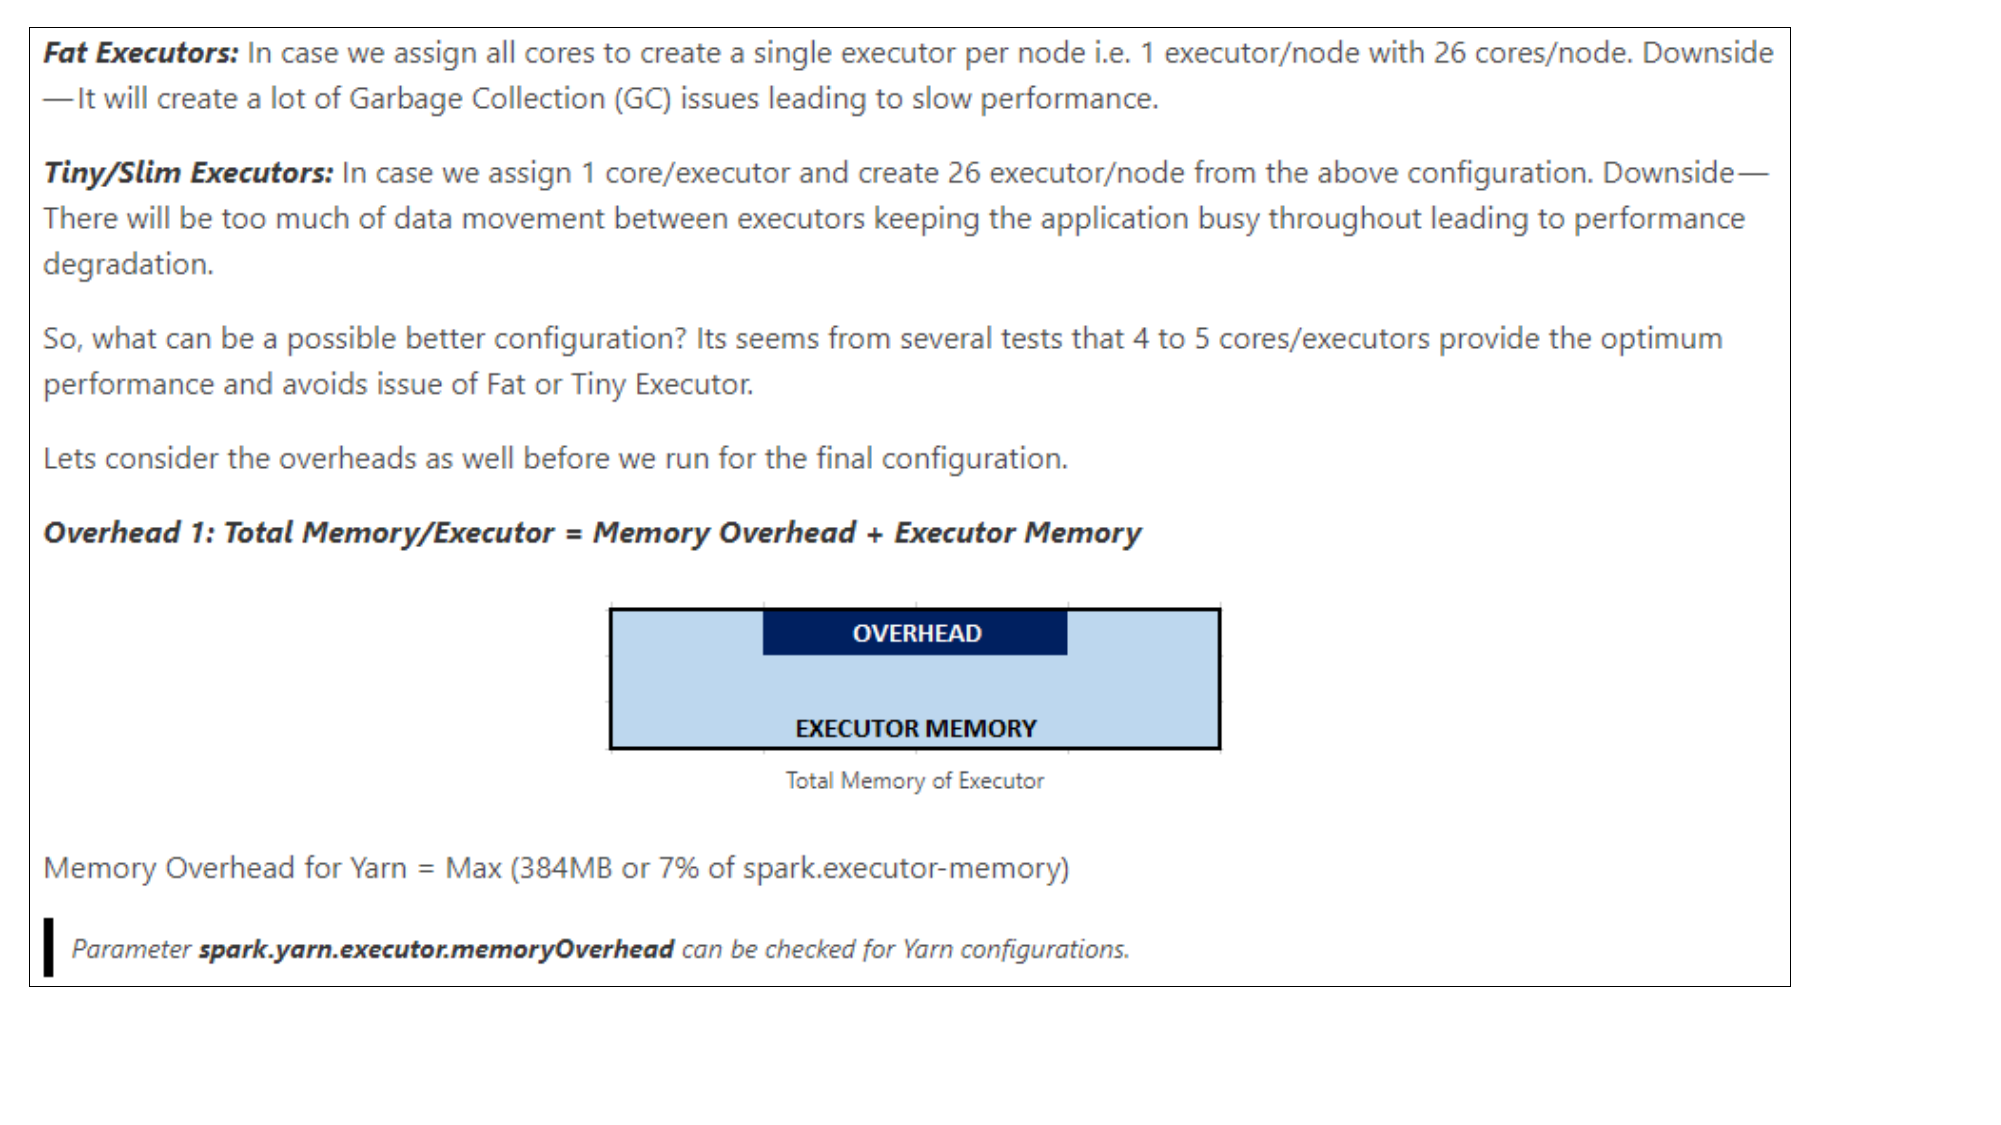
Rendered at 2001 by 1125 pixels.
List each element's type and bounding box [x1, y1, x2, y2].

picture [29, 27, 1791, 987]
